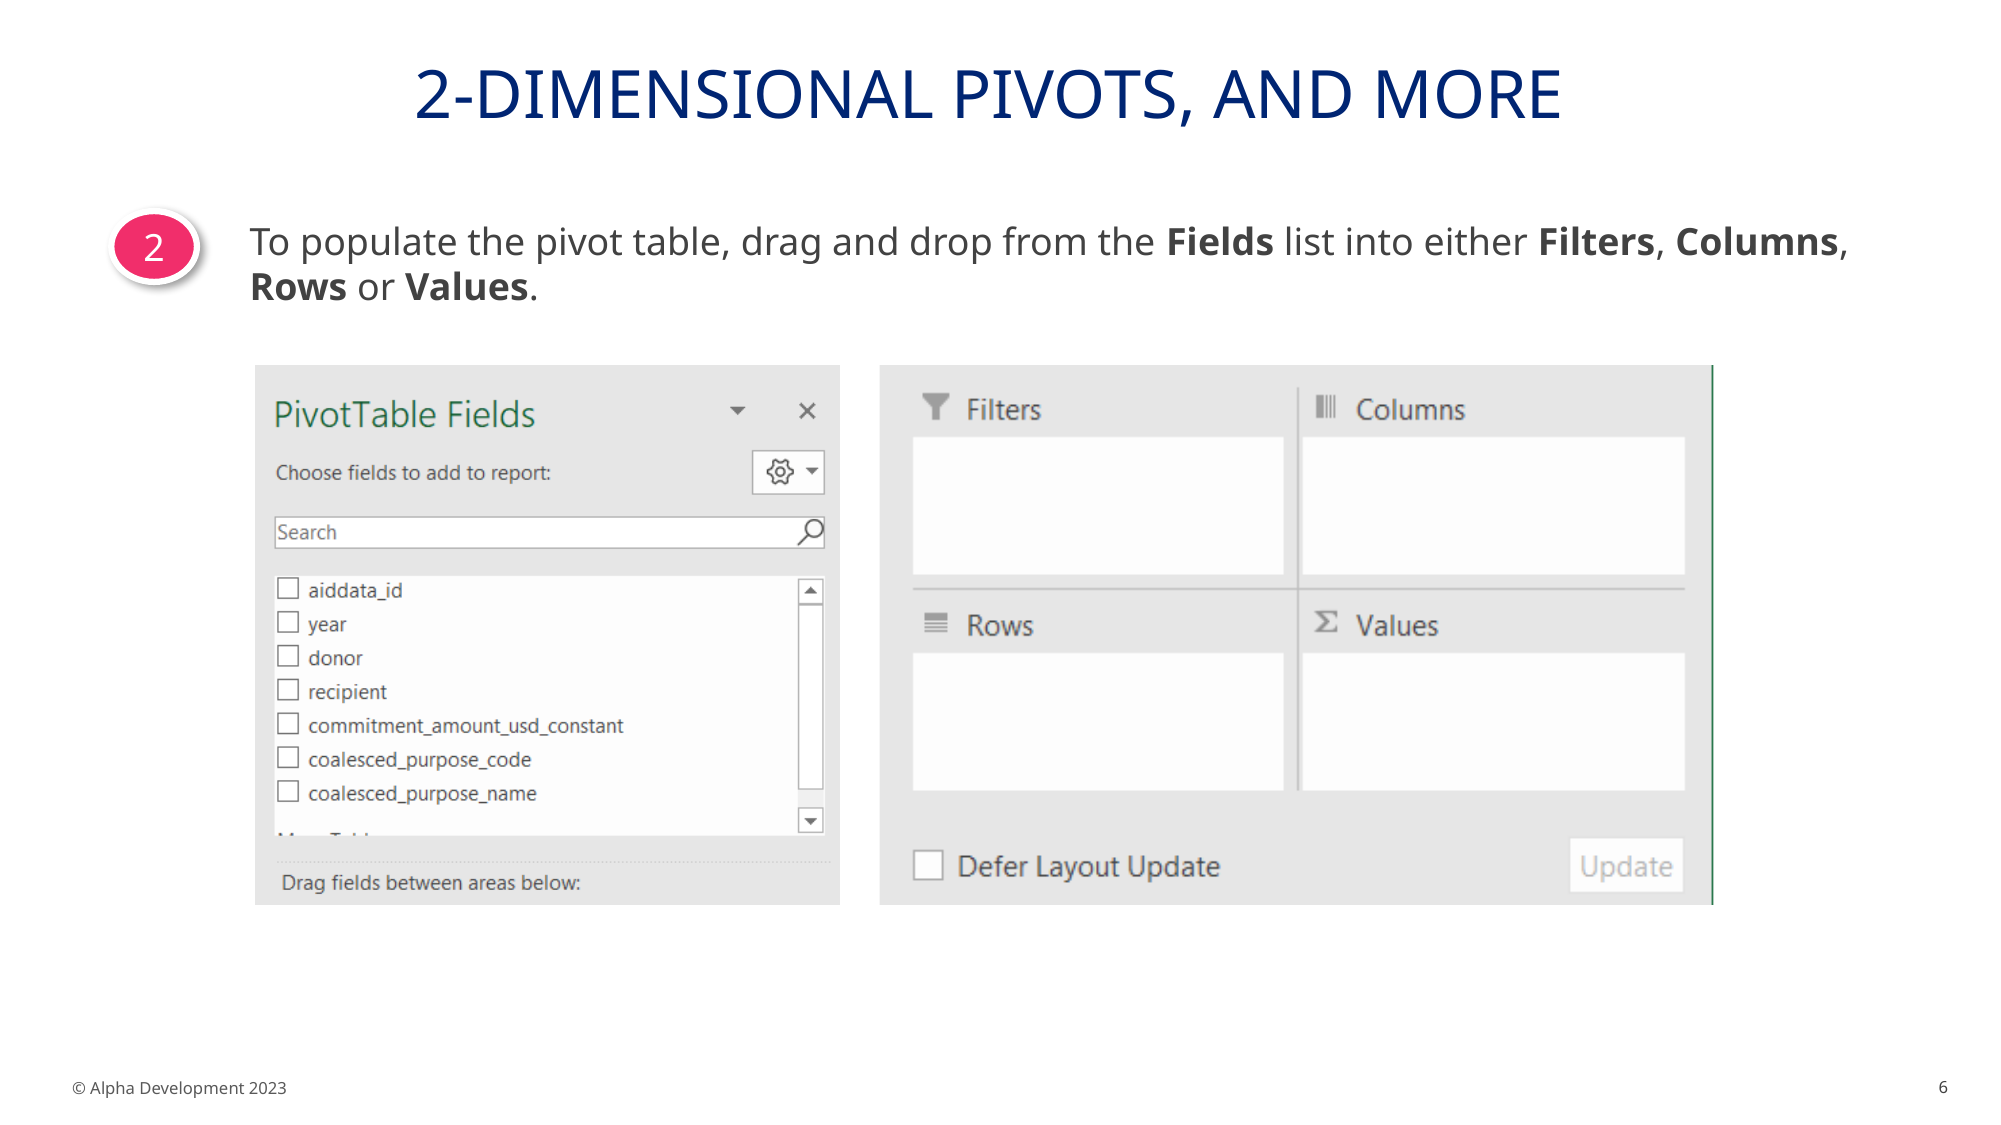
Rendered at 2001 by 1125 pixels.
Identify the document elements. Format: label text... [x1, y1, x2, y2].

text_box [110, 210, 1928, 317]
picture [879, 365, 1714, 905]
title 2-dimensional pivots, and more [81, 44, 1898, 140]
picture [254, 365, 841, 905]
